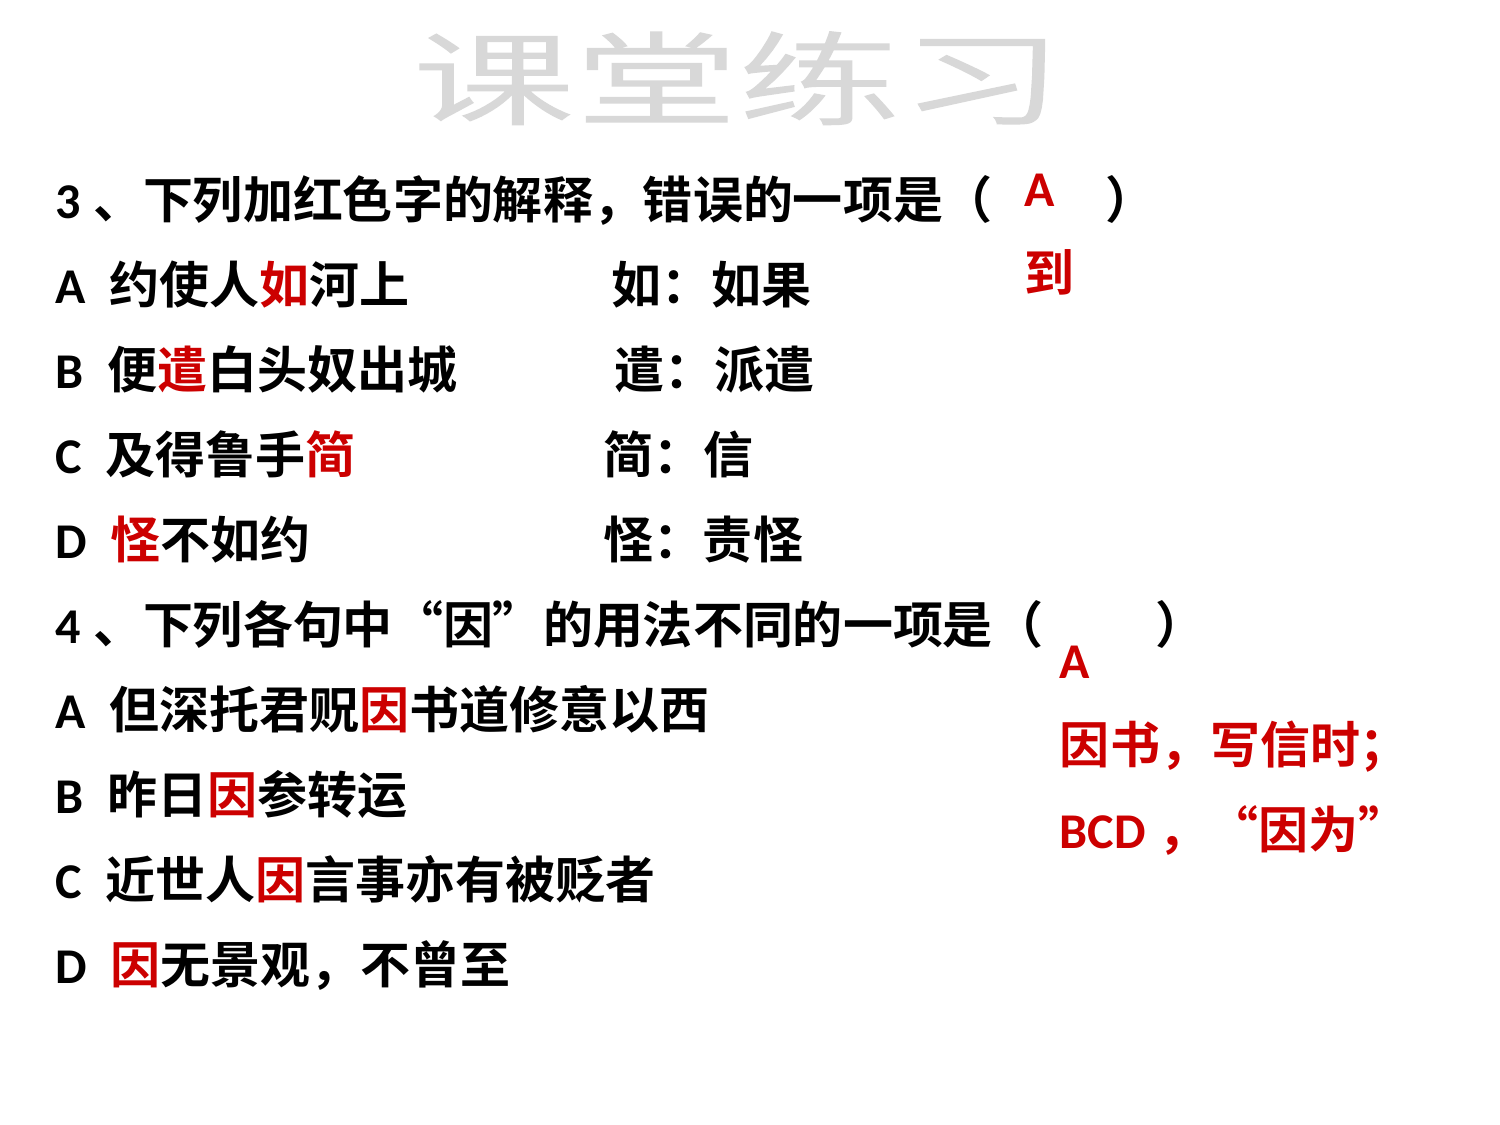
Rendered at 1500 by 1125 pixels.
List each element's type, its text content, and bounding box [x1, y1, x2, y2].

text_box 3、下列加红色字的解释，错误的一项是（ ） A 约使人如河上 如：如果 B 便遣白头奴出城 遣：派遣 C 及得鲁手简 简：信 D 怪不如约 怪：责怪 4、下列各句中“因”的用法不同的一项是（ ） A 但深托君贶因书道修意以西 B 昨日因参转运 C 近世人因言事亦有被贬者 D 因无景观，不曾至 [41, 160, 1459, 1001]
text_box A 因书，写信时； BCD，“因为” [1045, 621, 1500, 867]
text_box A 到 [1009, 148, 1129, 309]
